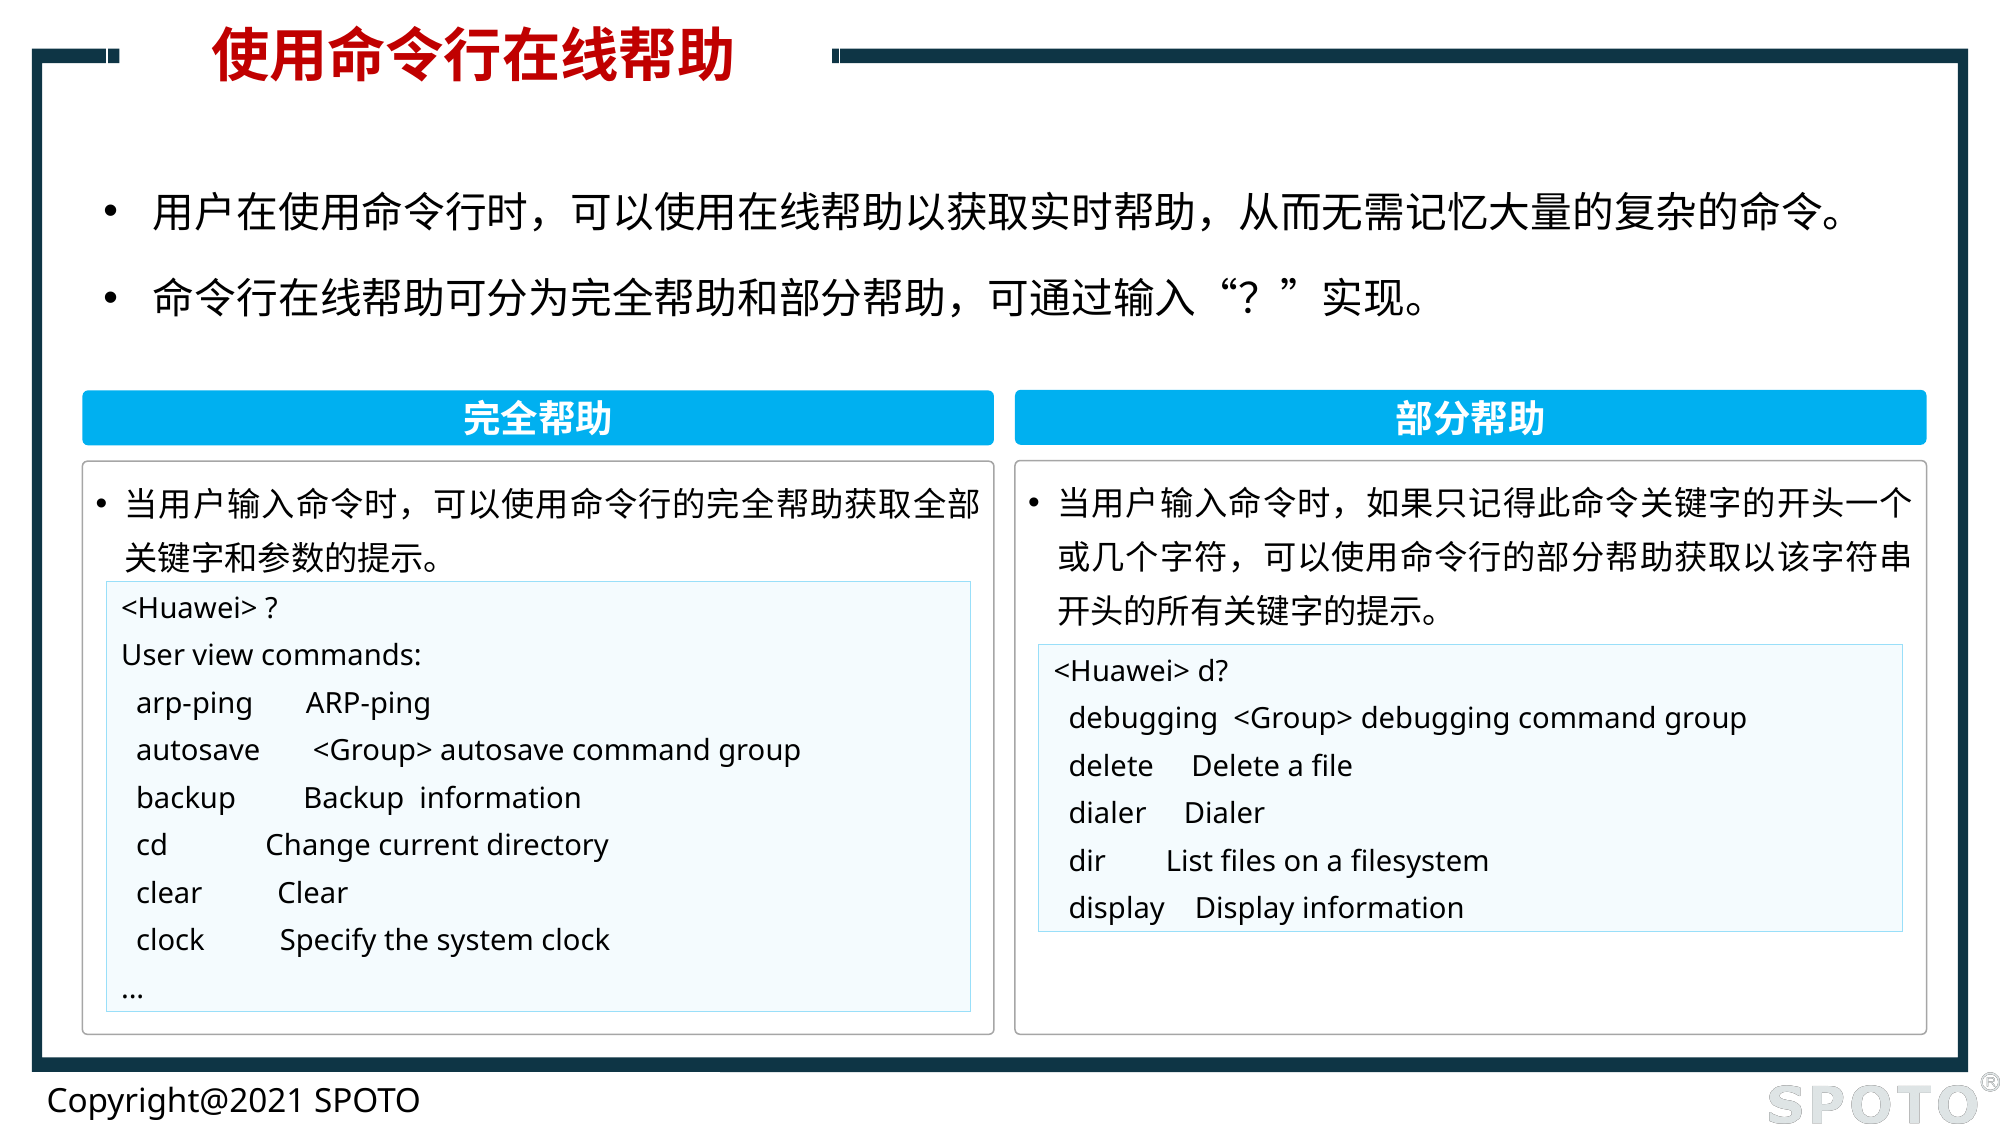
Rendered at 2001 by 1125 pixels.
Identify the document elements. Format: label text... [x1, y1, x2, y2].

text_box <Huawei> d? debugging <Group> debugging command group delete Delete a file dialer Dialer dir List files on a filesystem display Display information [1038, 644, 1903, 932]
text_box <Huawei> ? User view commands: arp-ping ARP-ping autosave <Group> autosave command group backup Backup information cd Change current directory clear Clear clock Specify the system clock ... [106, 581, 971, 1012]
text_box 完全帮助 [81, 389, 995, 447]
text_box 当用户输入命令时，如果只记得此命令关键字的开头一个或几个字符，可以使用命令行的部分帮助获取以该字符串开头的所有关键字的提示。 [1013, 459, 1928, 1036]
text_box 部分帮助 [1013, 388, 1928, 446]
title 使用命令行在线帮助 [106, 2, 840, 112]
list 用户在使用命令行时，可以使用在线帮助以获取实时帮助，从而无需记忆大量的复杂的命令。 命令行在线帮助可分为完全帮助和部分帮助，可通过输入“？”实现。 [89, 158, 1941, 345]
text_box 当用户输入命令时，可以使用命令行的完全帮助获取全部关键字和参数的提示。 [81, 460, 995, 1036]
